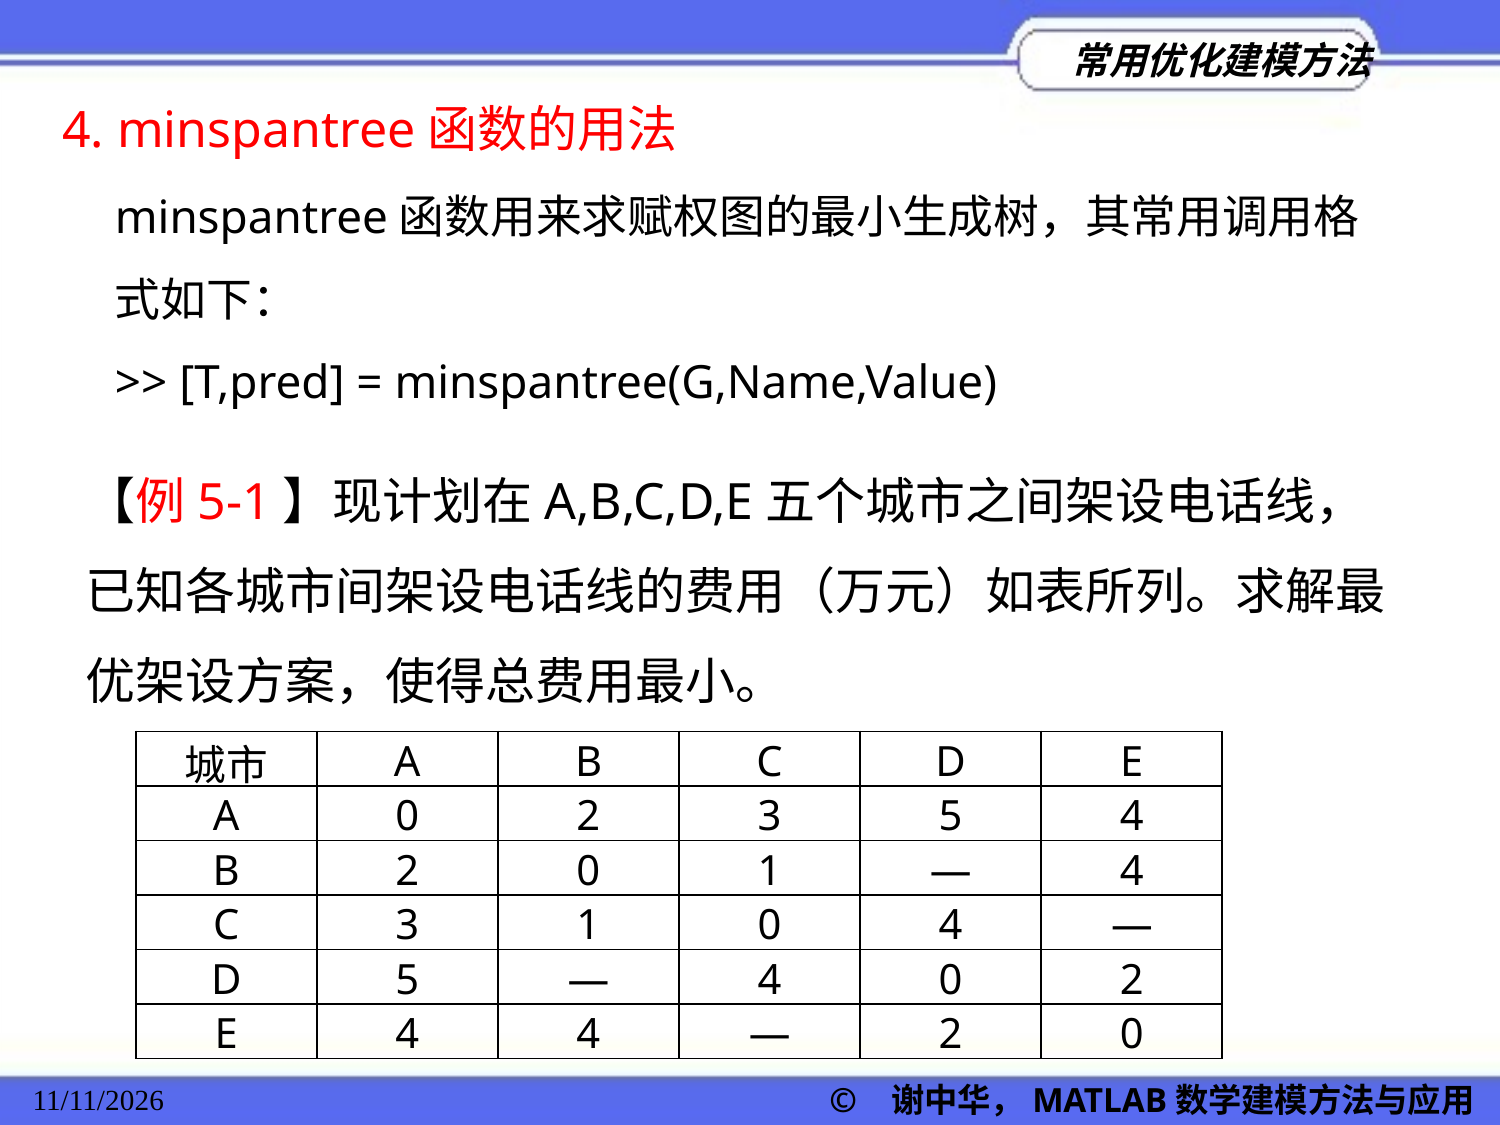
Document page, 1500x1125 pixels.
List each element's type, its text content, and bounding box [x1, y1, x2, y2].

table_cell 4 [1042, 841, 1221, 894]
table_header 城市 [137, 732, 316, 785]
footer © 谢中华，MATLAB数学建模方法与应用 [809, 1078, 1495, 1120]
table_header E [1042, 732, 1221, 785]
table_cell 0 [499, 841, 678, 894]
table_cell — [1042, 896, 1221, 949]
table_cell 4 [499, 1005, 678, 1058]
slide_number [17, 1077, 356, 1120]
table_cell E [137, 1005, 316, 1058]
table_cell 1 [499, 896, 678, 949]
text_box 4. minspantree函数的用法 [47, 66, 1341, 165]
table_header D [861, 732, 1040, 785]
table_cell A [137, 787, 316, 840]
table_cell D [137, 950, 316, 1003]
table_cell — [861, 841, 1040, 894]
table_cell 0 [680, 896, 859, 949]
table_header C [680, 732, 859, 785]
table_cell 0 [861, 950, 1040, 1003]
table_cell — [499, 950, 678, 1003]
table_cell 0 [1042, 1005, 1221, 1058]
text_box minspantree函数用来求赋权图的最小生成树，其常用调用格式如下： >> [T,pred] = minspantree(G,Name,Value) [100, 153, 1376, 416]
table_cell 2 [1042, 950, 1221, 1003]
table_cell 4 [680, 950, 859, 1003]
table_cell 2 [499, 787, 678, 840]
table_cell 1 [680, 841, 859, 894]
table_cell C [137, 896, 316, 949]
table_cell 4 [1042, 787, 1221, 840]
table_cell 4 [861, 896, 1040, 949]
table_cell 2 [318, 841, 497, 894]
table_cell 0 [318, 787, 497, 840]
table_header B [499, 732, 678, 785]
text_box 【例5-1】现计划在A,B,C,D,E五个城市之间架设电话线，已知各城市间架设电话线的费用（万元）如表所列。求解最优架设方案，使得总费用最小。 [70, 432, 1412, 718]
table_cell 5 [318, 950, 497, 1003]
table_cell B [137, 841, 316, 894]
table_cell 3 [680, 787, 859, 840]
table_cell 3 [318, 896, 497, 949]
table_header A [318, 732, 497, 785]
table_cell 4 [318, 1005, 497, 1058]
picture [0, 0, 1500, 1125]
table_cell 2 [861, 1005, 1040, 1058]
table_cell — [680, 1005, 859, 1058]
table_cell 5 [861, 787, 1040, 840]
